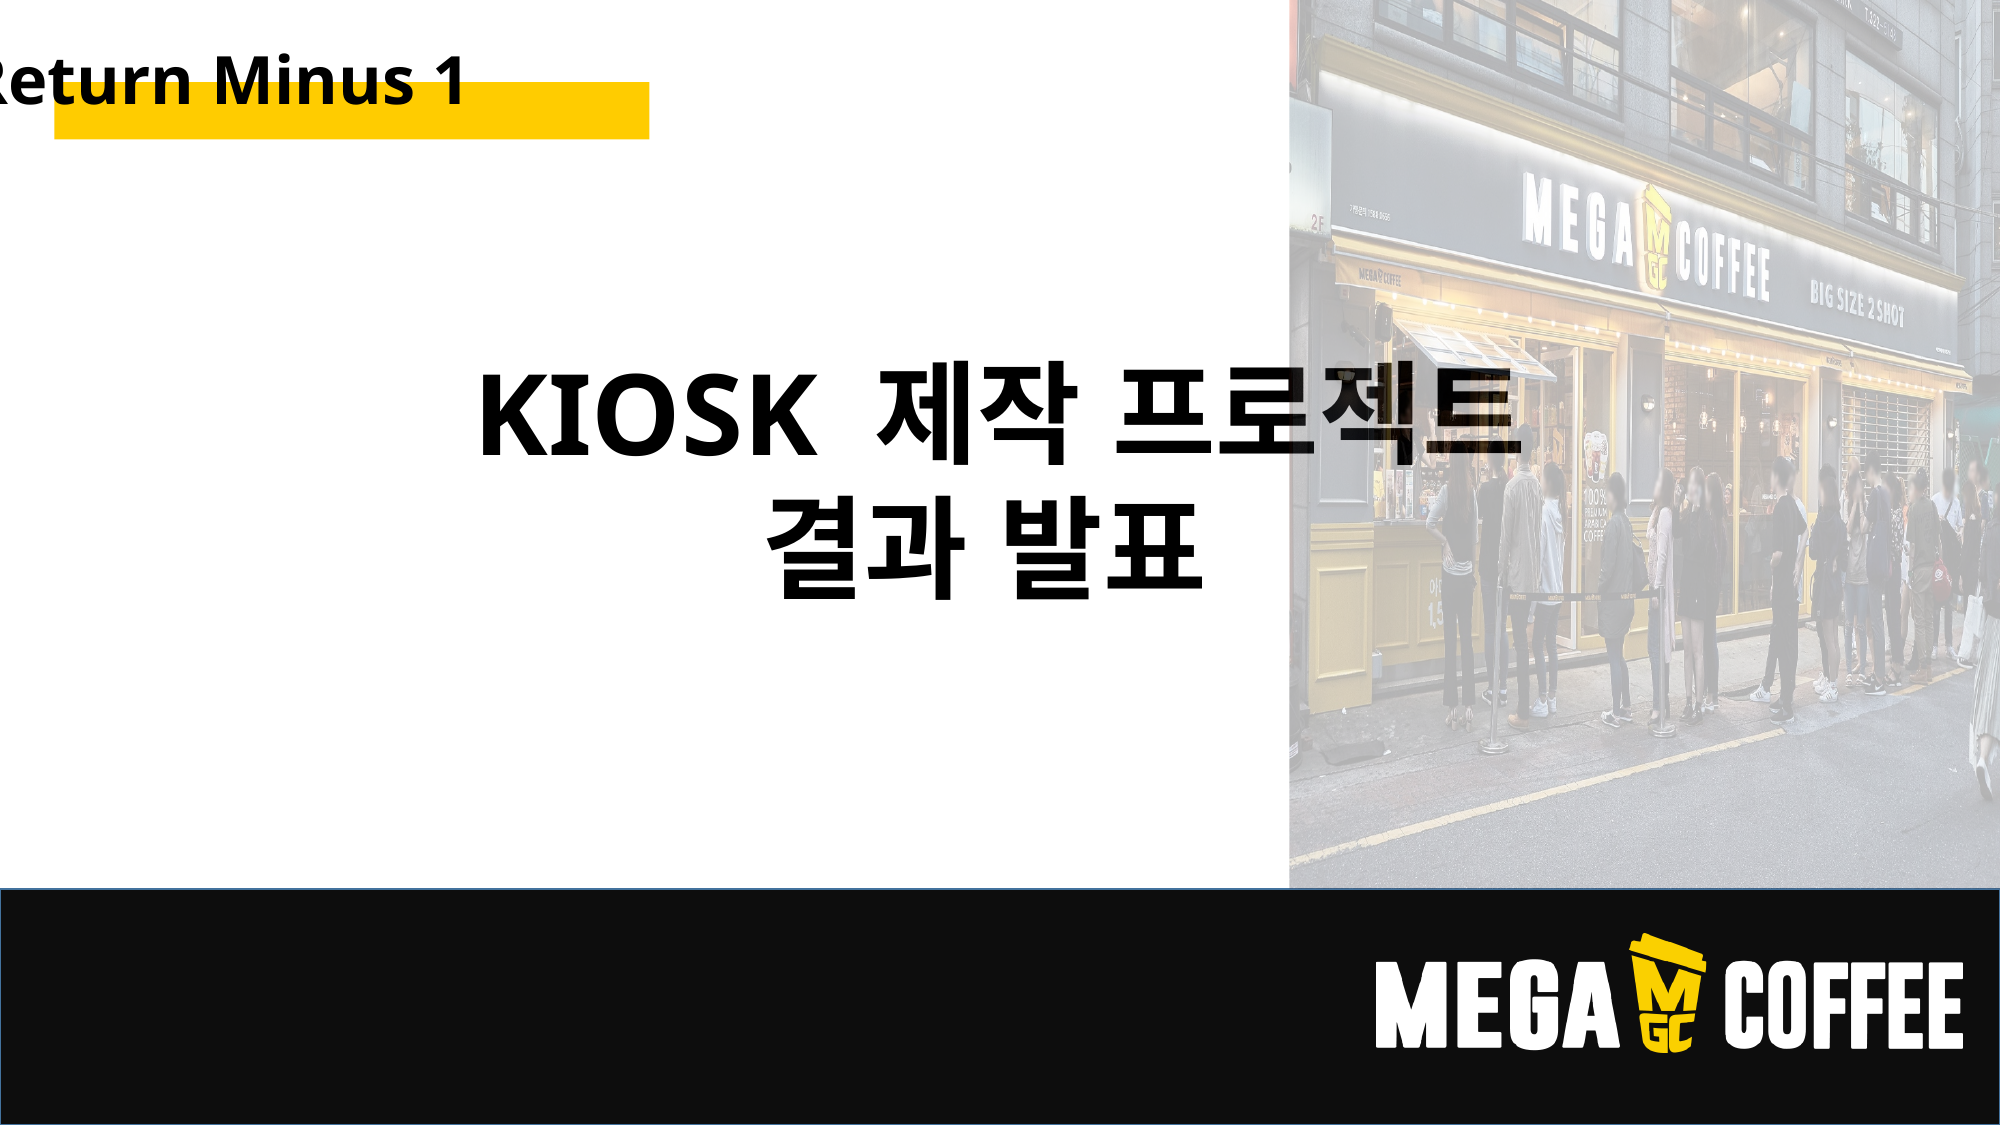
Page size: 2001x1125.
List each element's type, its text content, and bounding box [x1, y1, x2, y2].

text_box [1288, 0, 2000, 840]
text_box KIOSK 제작 프로젝트 결과 발표 [0, 335, 1288, 621]
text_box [0, 840, 2000, 1125]
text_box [38, 30, 650, 140]
